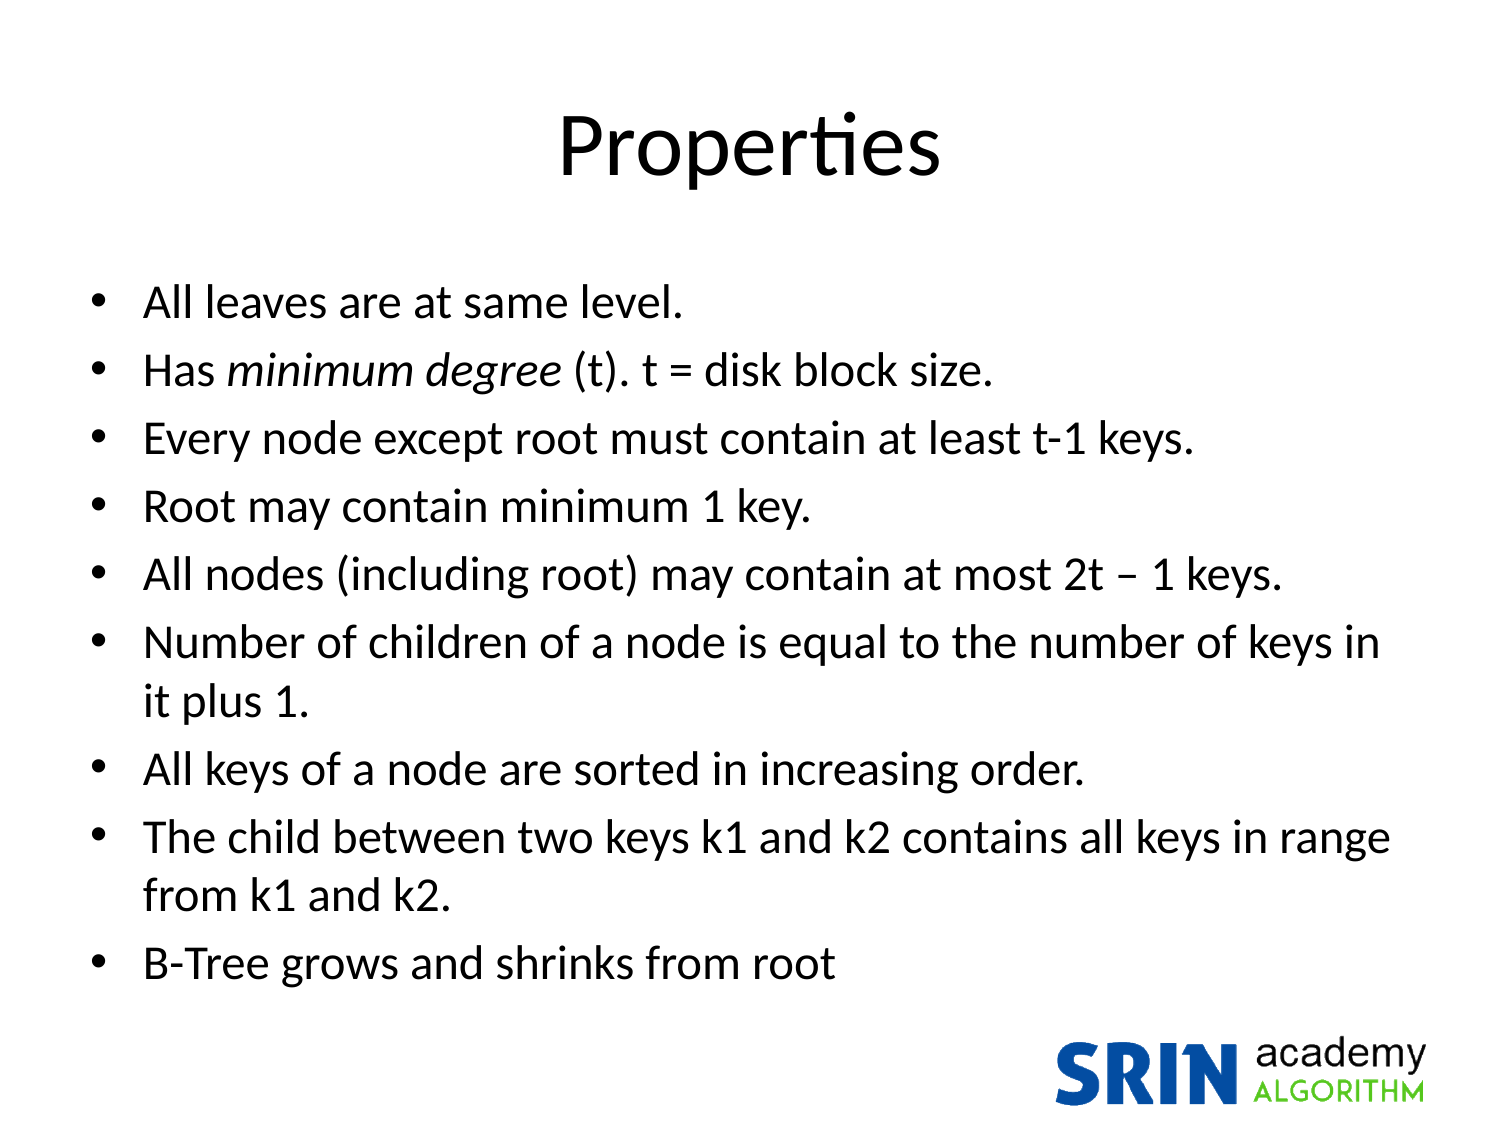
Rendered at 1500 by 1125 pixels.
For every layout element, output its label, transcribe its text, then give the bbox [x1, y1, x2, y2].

list All leaves are at same level. Has minimum degree (t). t = disk block size. Every node except root must contain at least t-1 keys. Root may contain minimum 1 key. All nodes (including root) may contain at most 2t – 1 keys. Number of children of a node is equal to the number of keys in it plus 1. All keys of a node are sorted in increasing order. The child between two keys k1 and k2 contains all keys in range from k1 and k2. B-Tree grows and shrinks from root [75, 262, 1425, 1005]
title Properties [75, 45, 1425, 233]
picture [1041, 1028, 1442, 1125]
